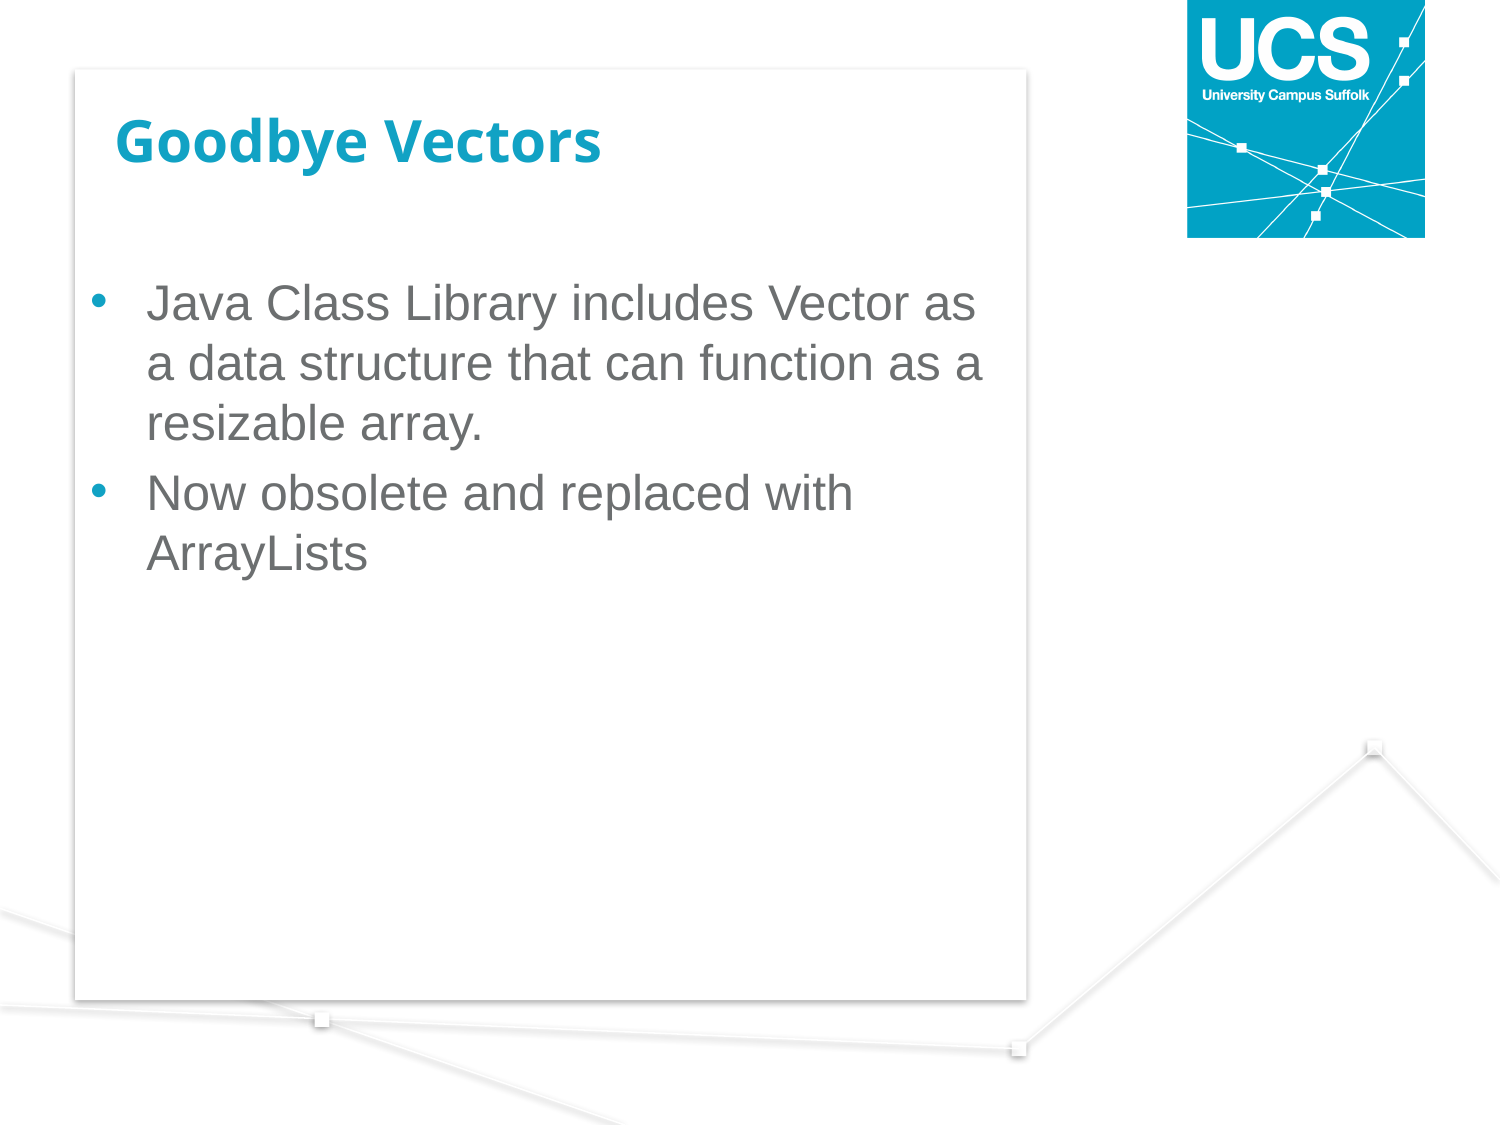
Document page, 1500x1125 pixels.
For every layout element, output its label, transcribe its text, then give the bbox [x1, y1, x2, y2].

list Java Class Library includes Vector as a data structure that can function as a resizable array. Now obsolete and replaced with ArrayLists [74, 262, 1012, 1006]
title Goodbye Vectors [99, 44, 1012, 233]
picture [1187, 0, 1425, 238]
